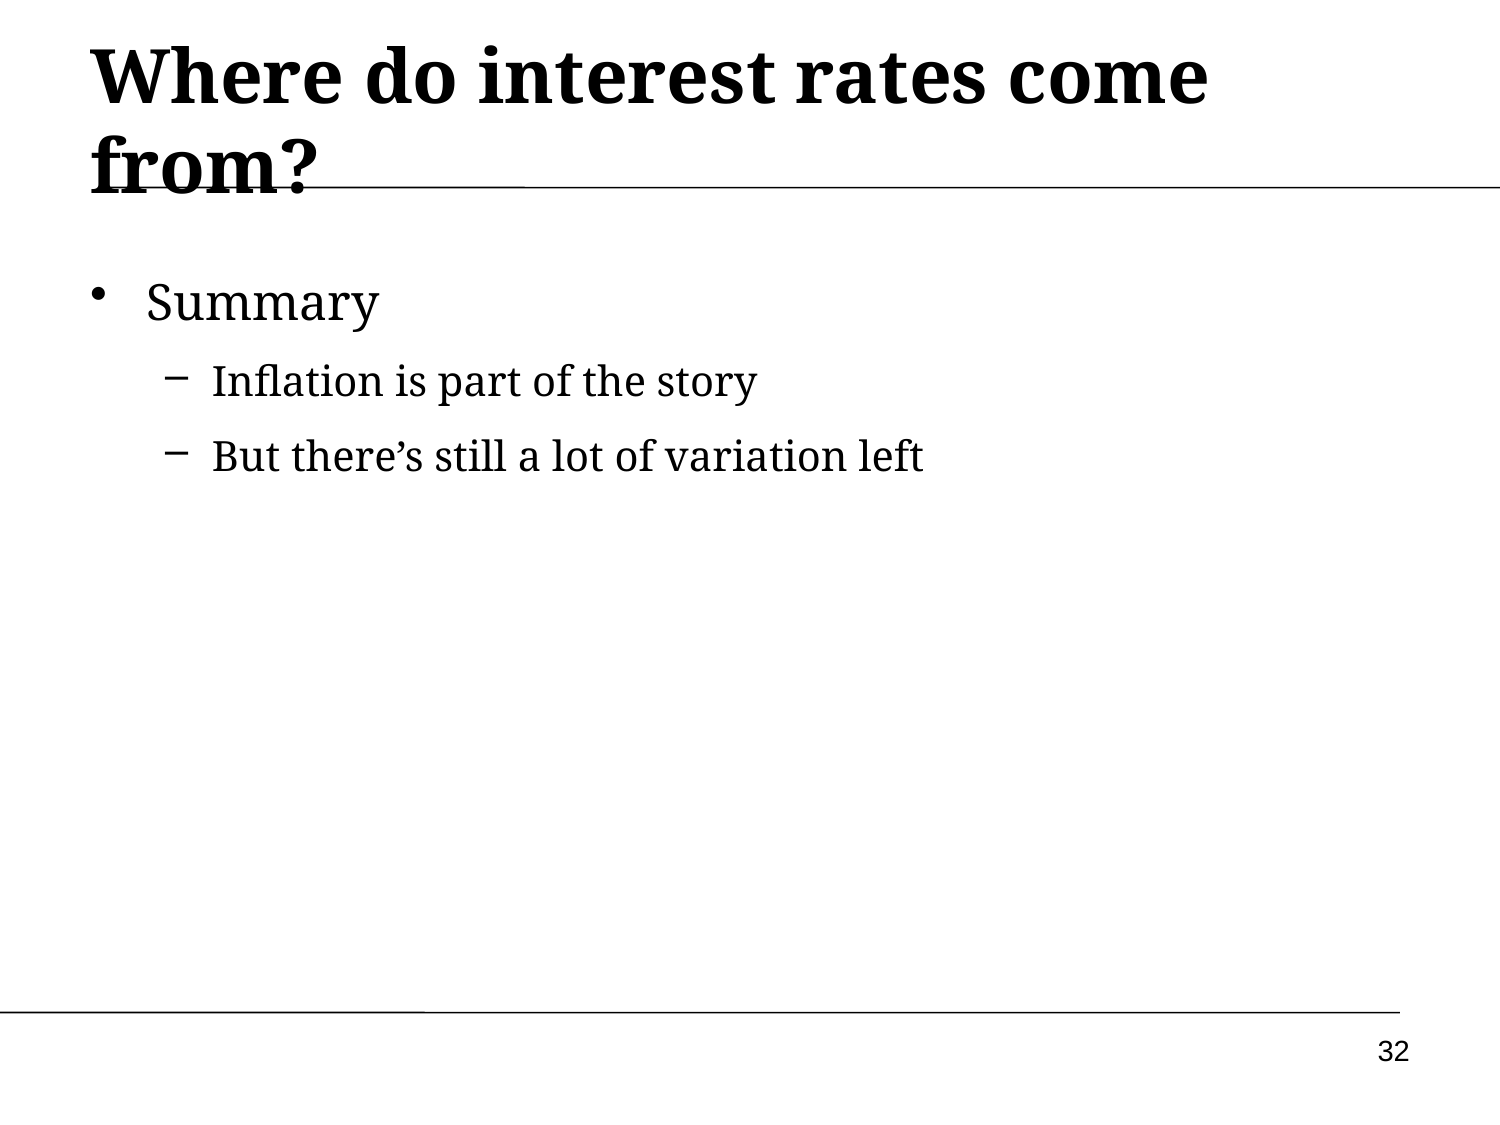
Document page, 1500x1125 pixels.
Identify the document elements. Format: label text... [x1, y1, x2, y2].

title Where do interest rates come from? [75, 50, 1425, 188]
list Summary Inflation is part of the story But there’s still a lot of variation left [75, 262, 1388, 1005]
slide_number 32 [1074, 1024, 1426, 1103]
